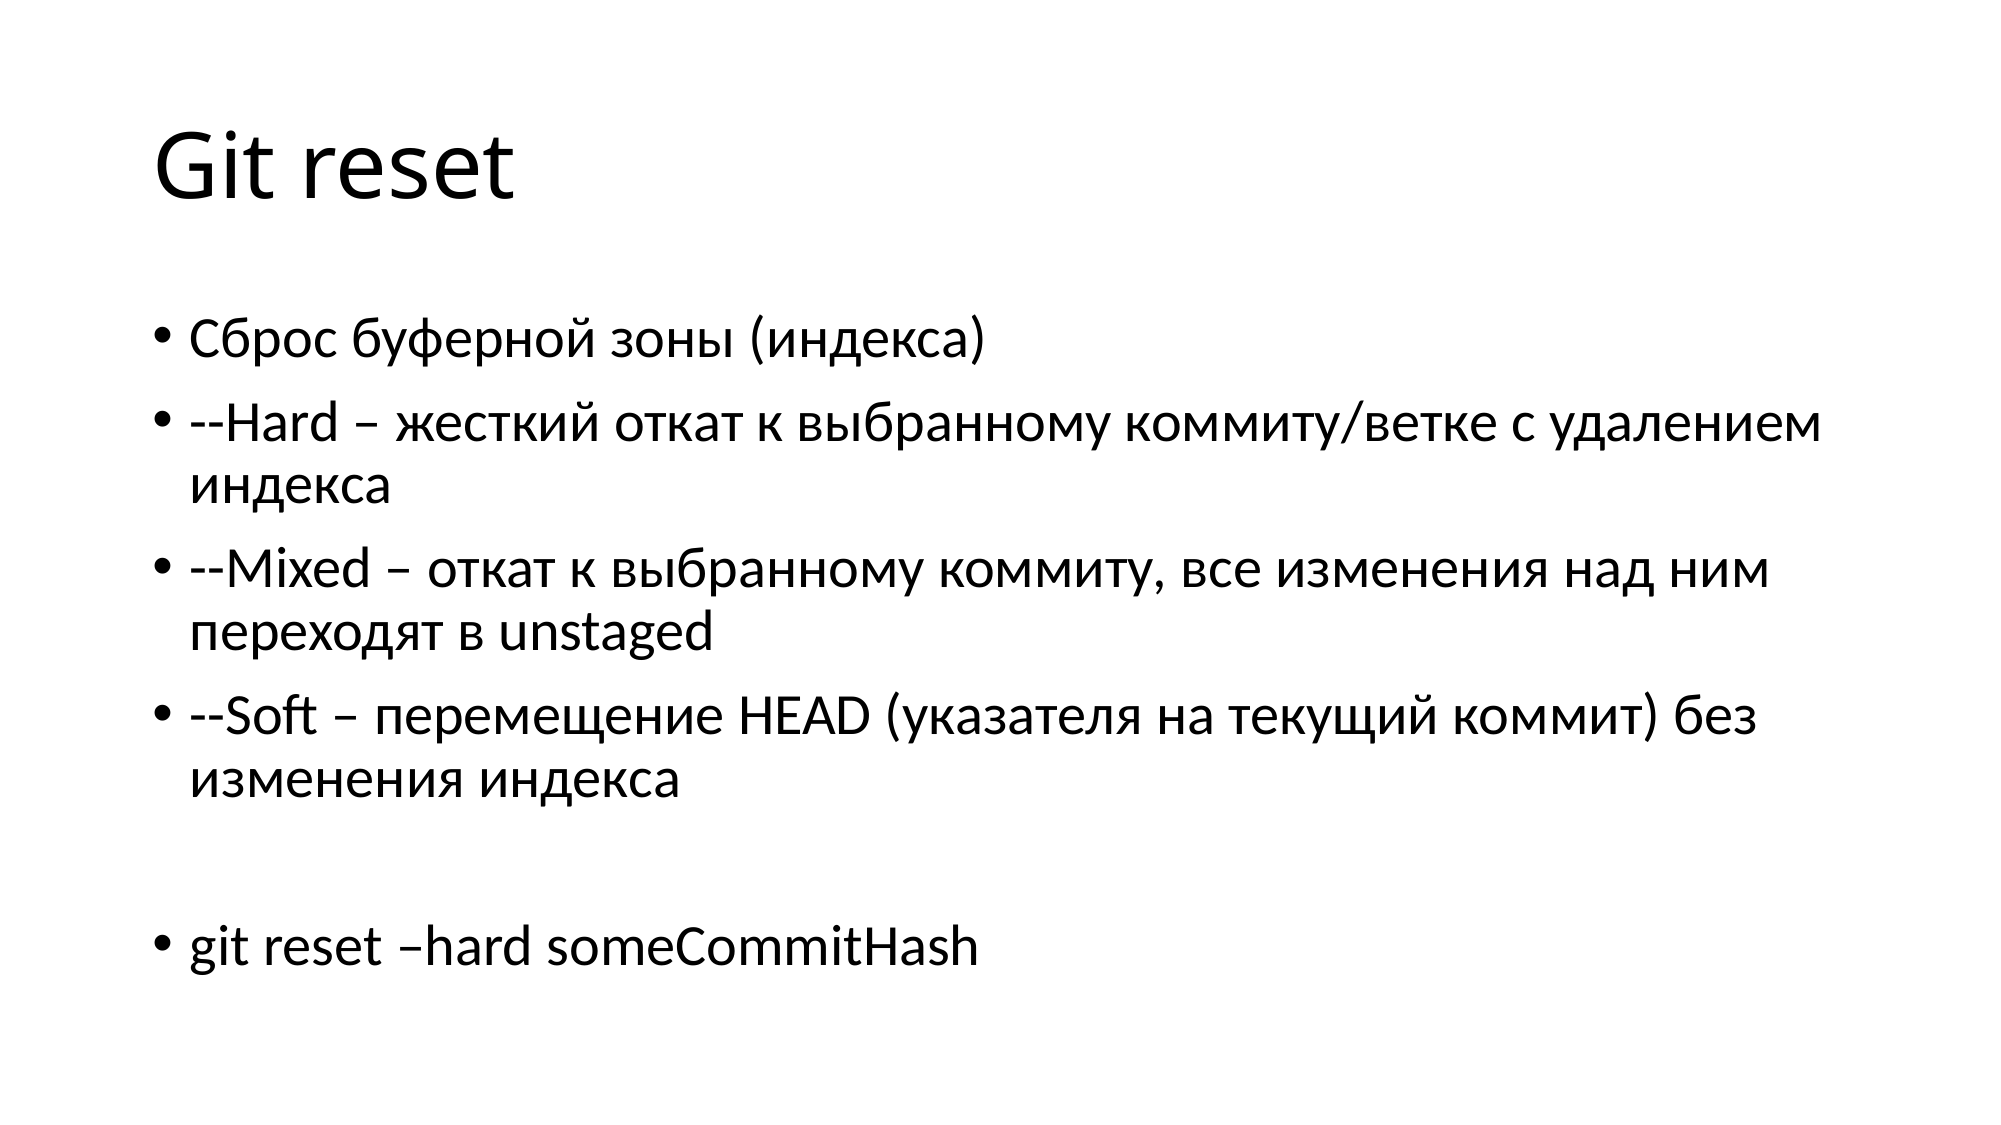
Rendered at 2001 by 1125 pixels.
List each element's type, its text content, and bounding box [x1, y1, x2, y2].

title Git reset [137, 59, 1863, 278]
list Сброс буферной зоны (индекса) --Hard – жесткий откат к выбранному коммиту/ветке с удалением индекса --Mixed – откат к выбранному коммиту, все изменения над ним переходят в unstaged --Soft – перемещение HEAD (указателя на текущий коммит) без изменения индекса git reset –hard someCommitHash [137, 299, 1863, 1014]
